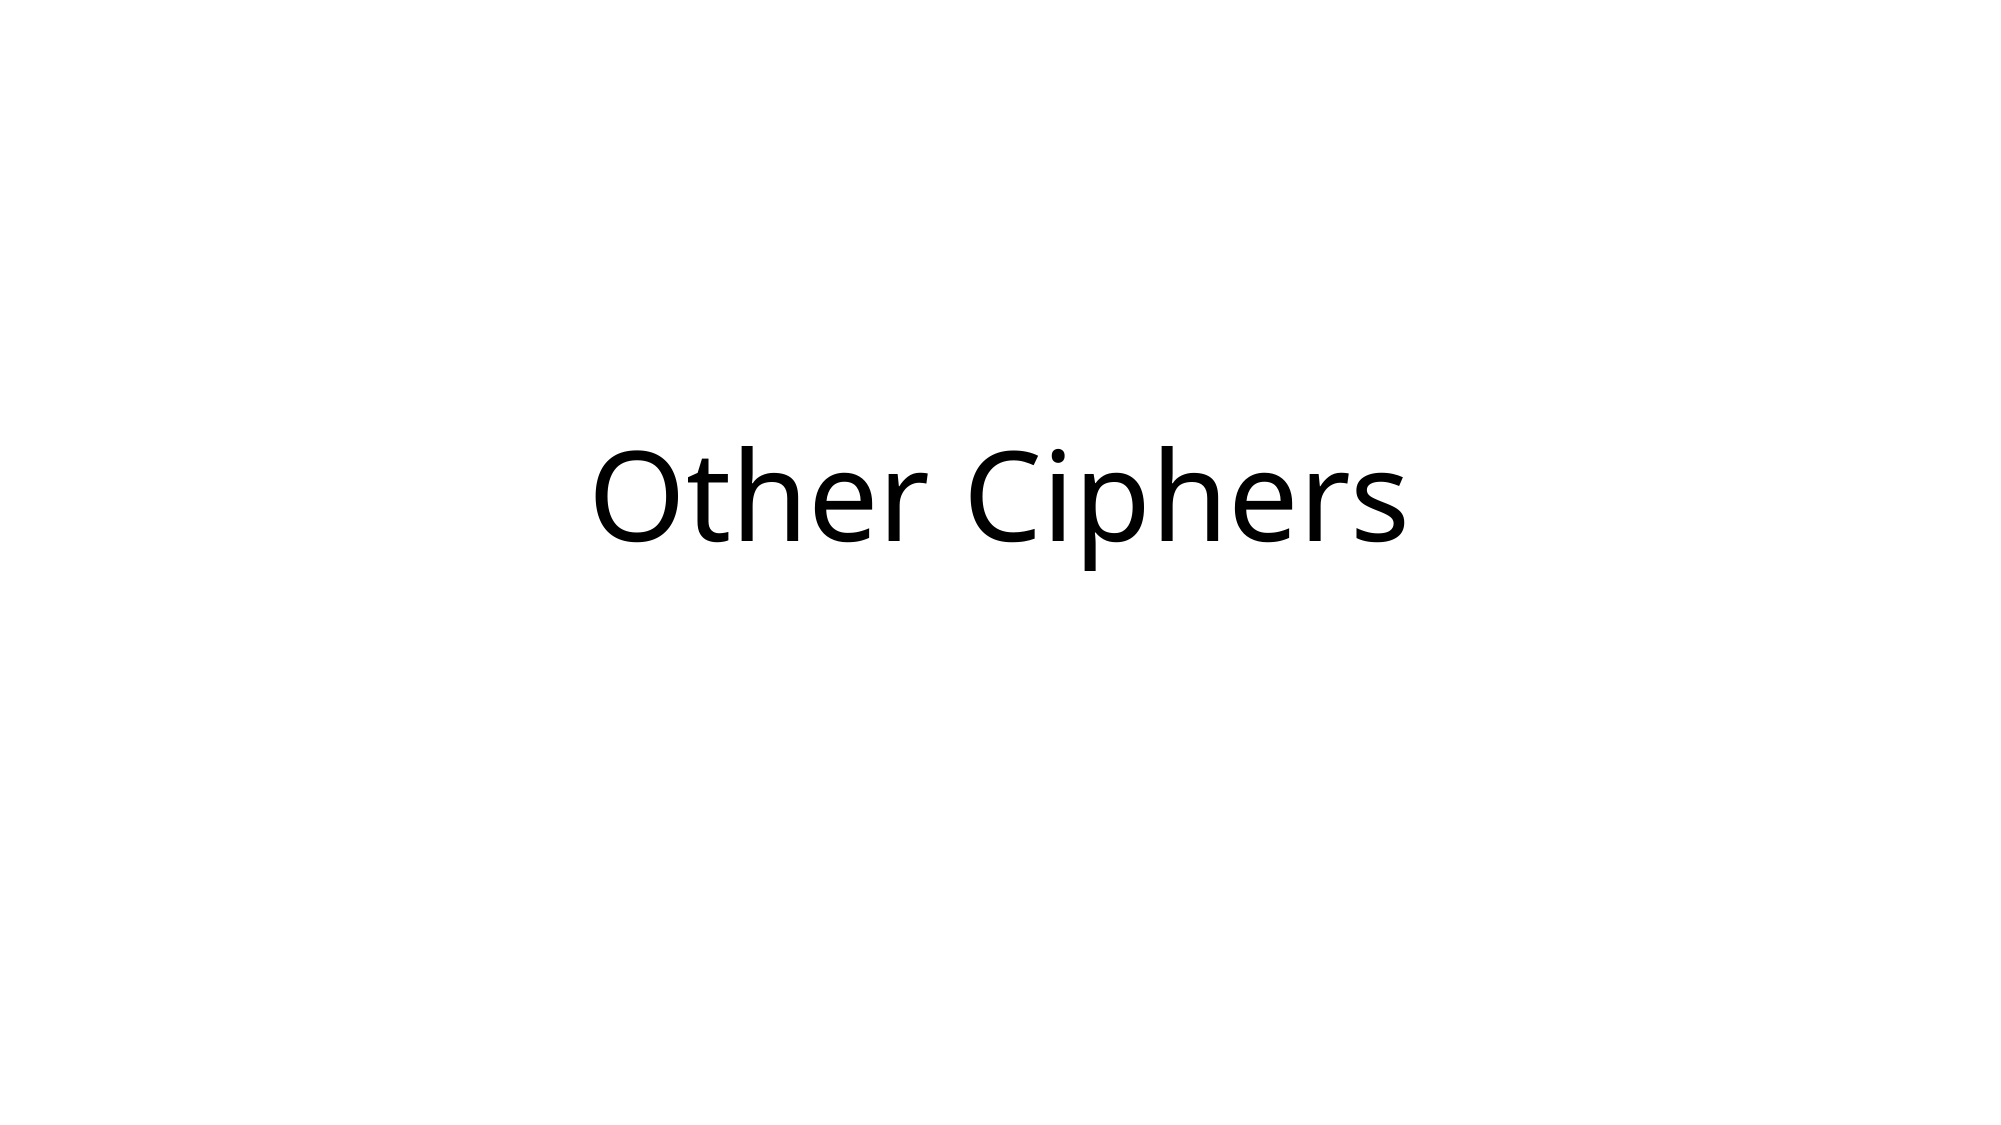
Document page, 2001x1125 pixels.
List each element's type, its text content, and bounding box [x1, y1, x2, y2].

title Other Ciphers [249, 184, 1750, 576]
